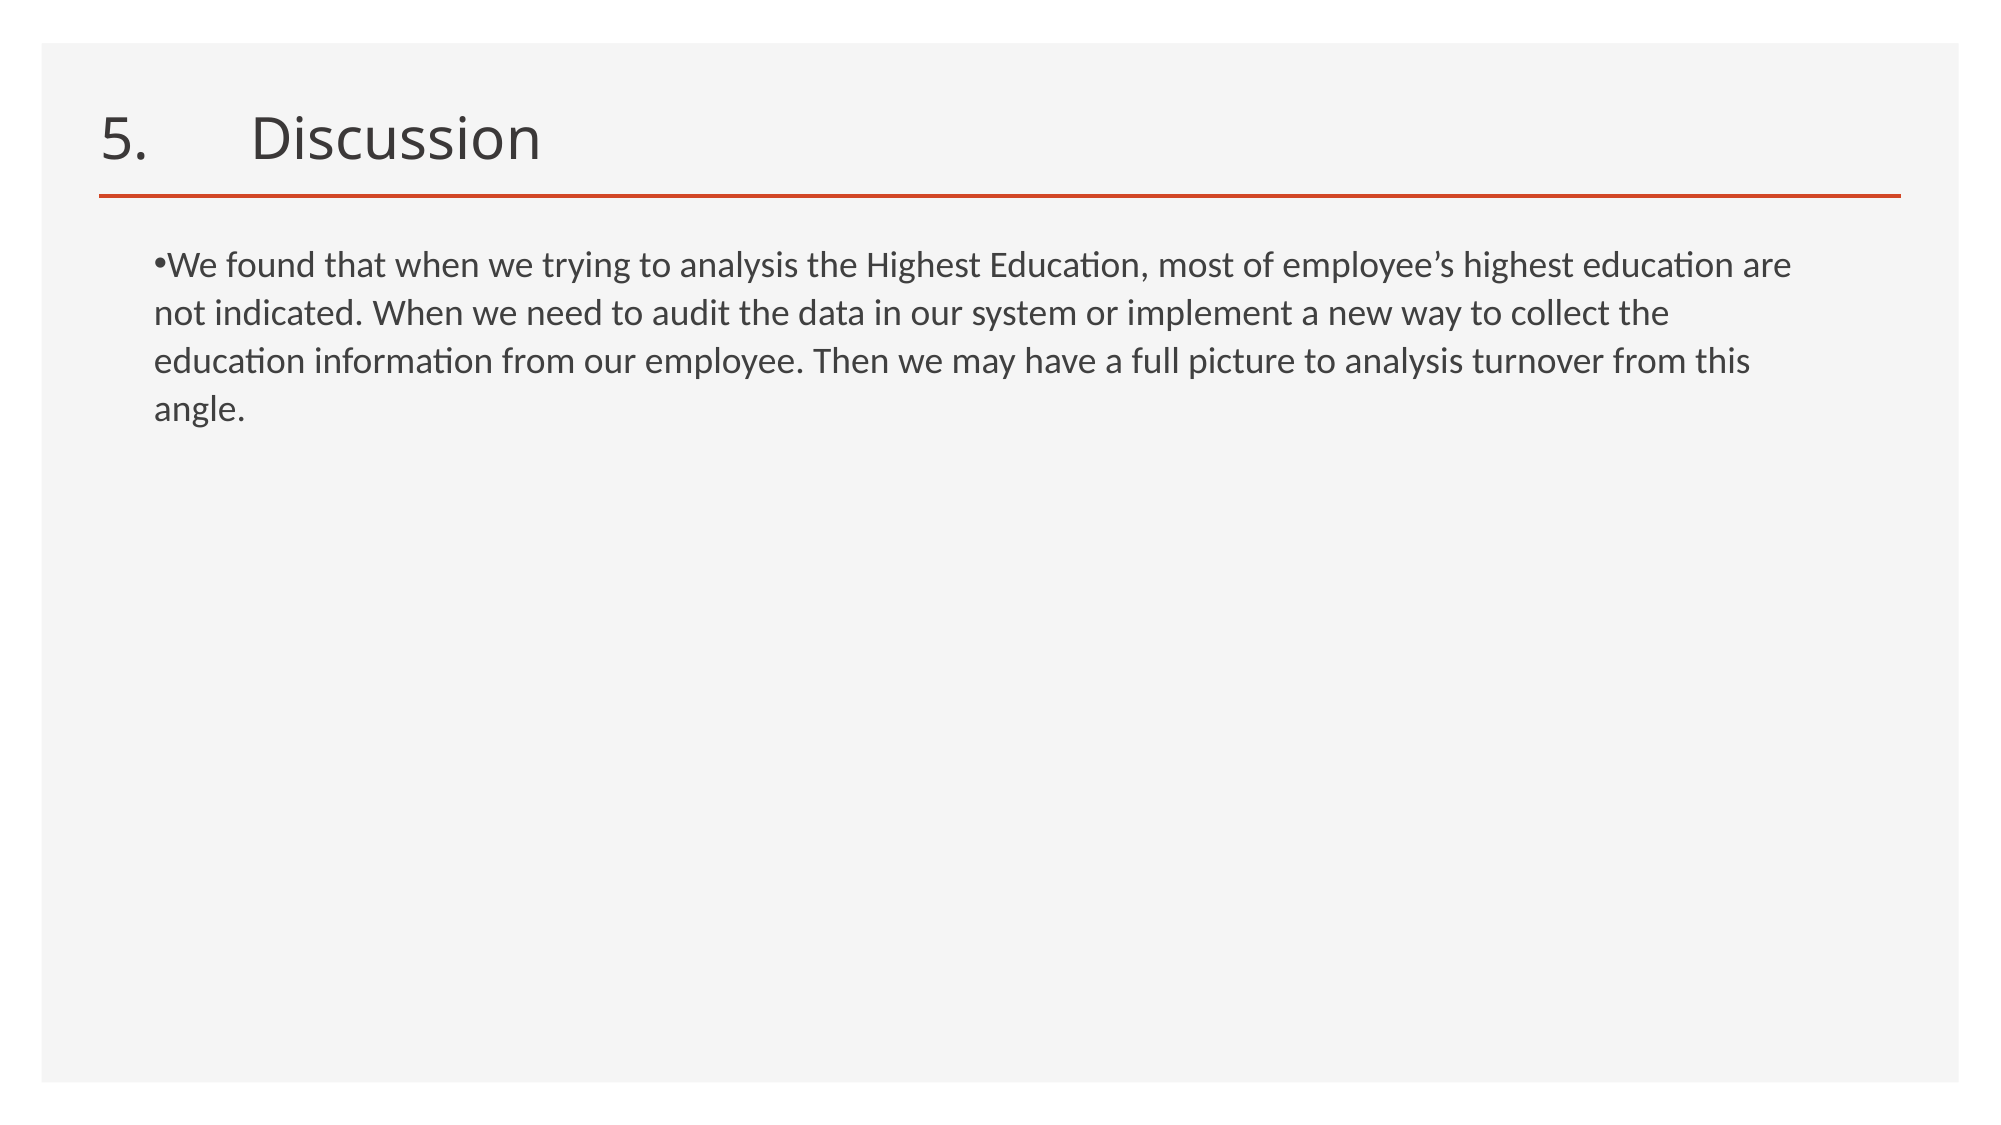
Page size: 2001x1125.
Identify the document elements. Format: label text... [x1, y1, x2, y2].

title 5. Discussion [85, 73, 1214, 179]
text_box We found that when we trying to analysis the Highest Education, most of employee’s highest education are not indicated. When we need to audit the data in our system or implement a new way to collect the education information from our employee. Then we may have a full picture to analysis turnover from this angle. [138, 228, 1839, 1016]
